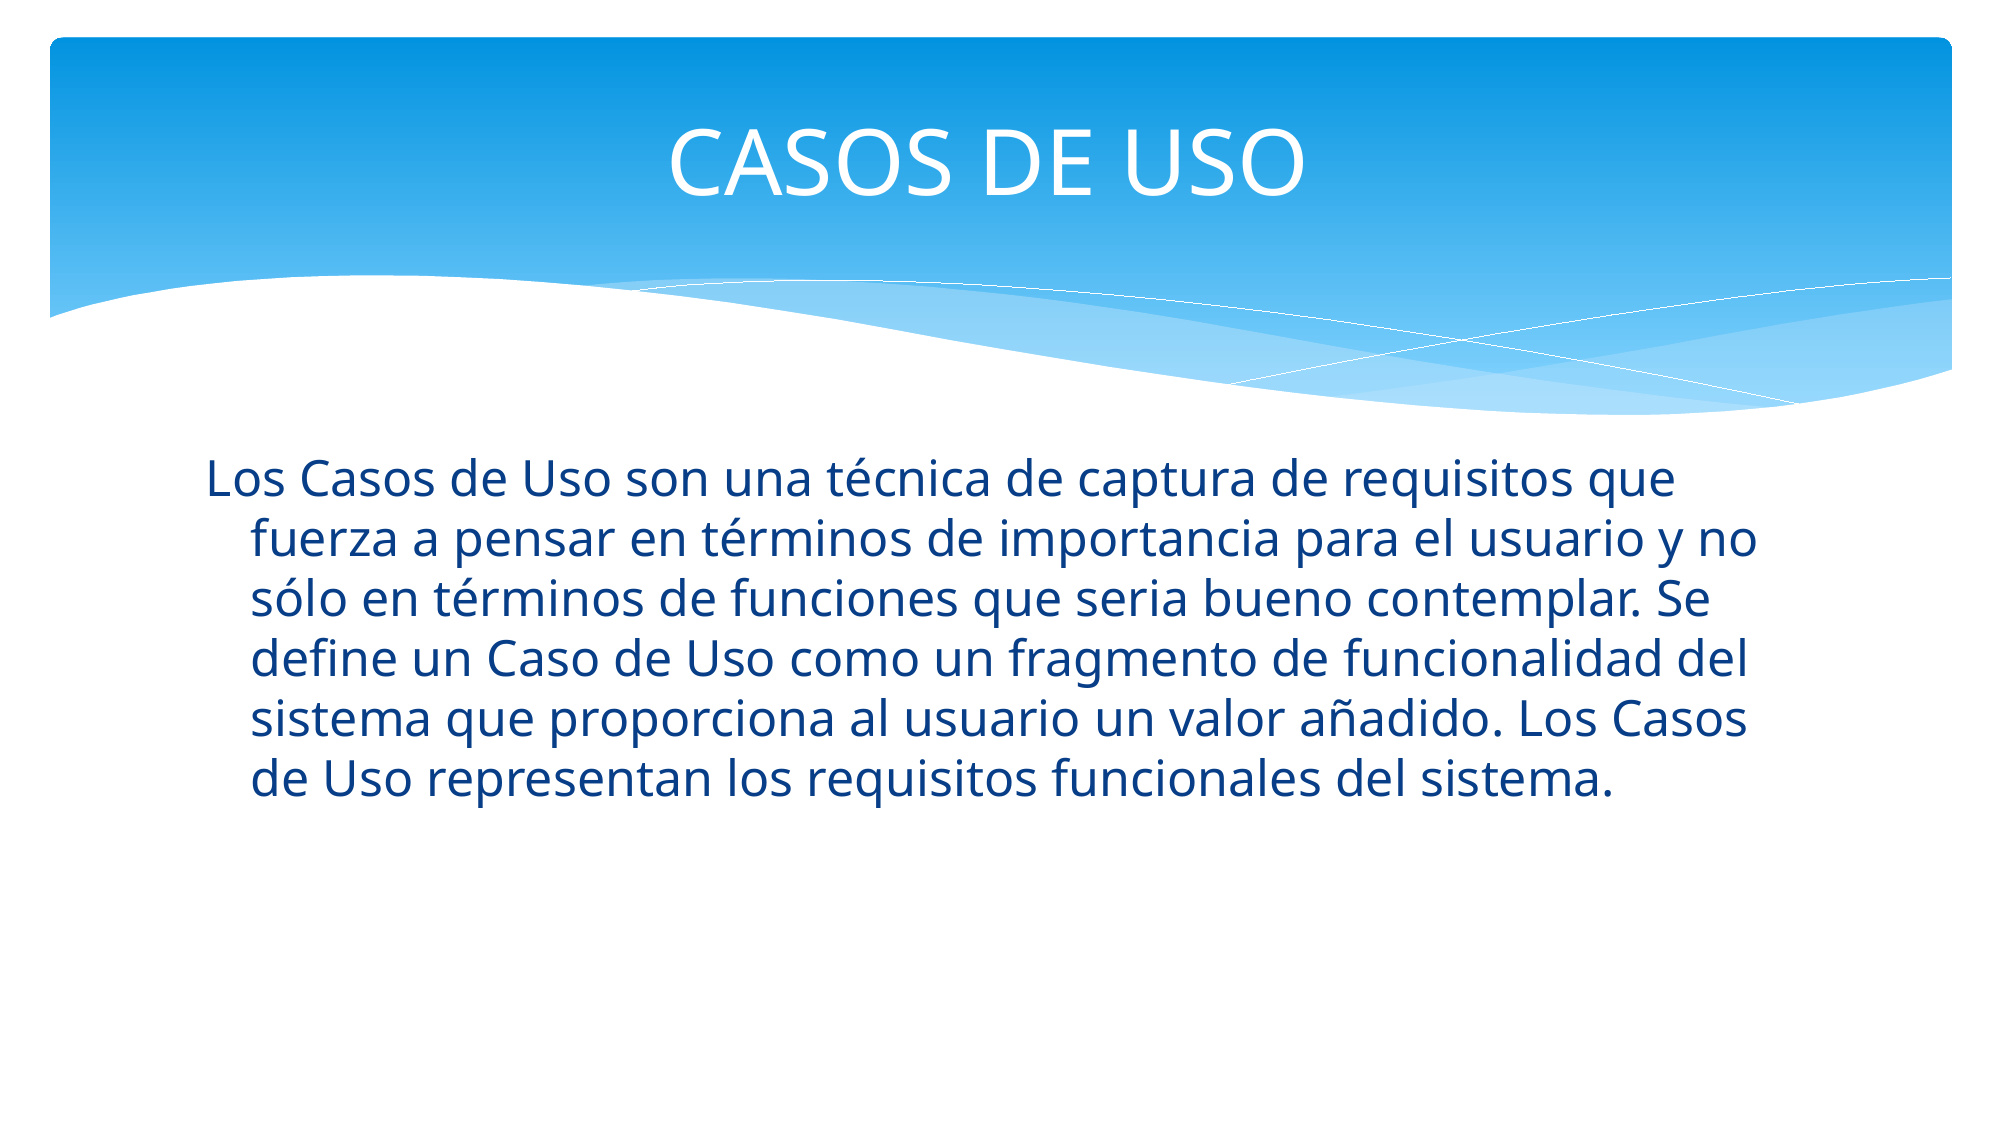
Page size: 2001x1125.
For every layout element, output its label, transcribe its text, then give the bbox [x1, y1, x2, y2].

title CASOS DE USO [99, 55, 1900, 261]
list Los Casos de Uso son una técnica de captura de requisitos que fuerza a pensar en términos de importancia para el usuario y no sólo en términos de funciones que seria bueno contemplar. Se define un Caso de Uso como un fragmento de funcionalidad del sistema que proporciona al usuario un valor añadido. Los Casos de Uso representan los requisitos funcionales del sistema. [190, 438, 1812, 1005]
